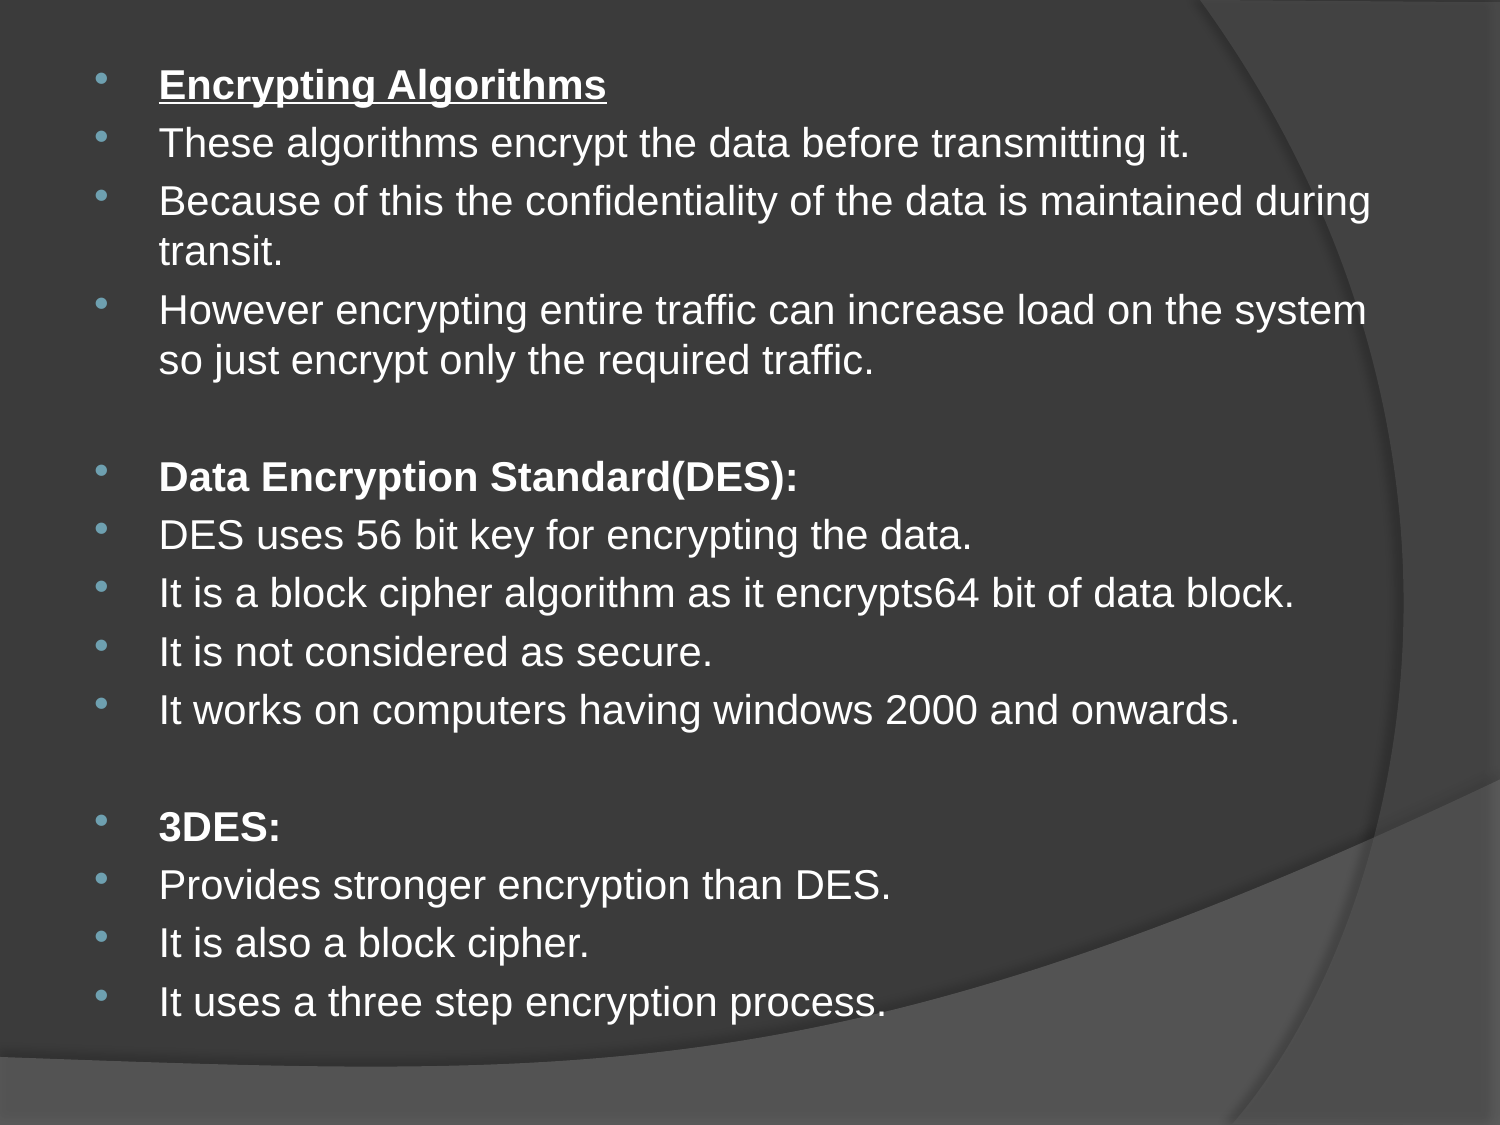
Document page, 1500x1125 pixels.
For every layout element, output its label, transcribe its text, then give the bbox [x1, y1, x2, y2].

list Encrypting Algorithms These algorithms encrypt the data before transmitting it. Because of this the confidentiality of the data is maintained during transit. However encrypting entire traffic can increase load on the system so just encrypt only the required traffic. Data Encryption Standard(DES): DES uses 56 bit key for encrypting the data. It is a block cipher algorithm as it encrypts64 bit of data block. It is not considered as secure. It works on computers having windows 2000 and onwards. 3DES: Provides stronger encryption than DES. It is also a block cipher. It uses a three step encryption process. [74, 49, 1426, 1088]
